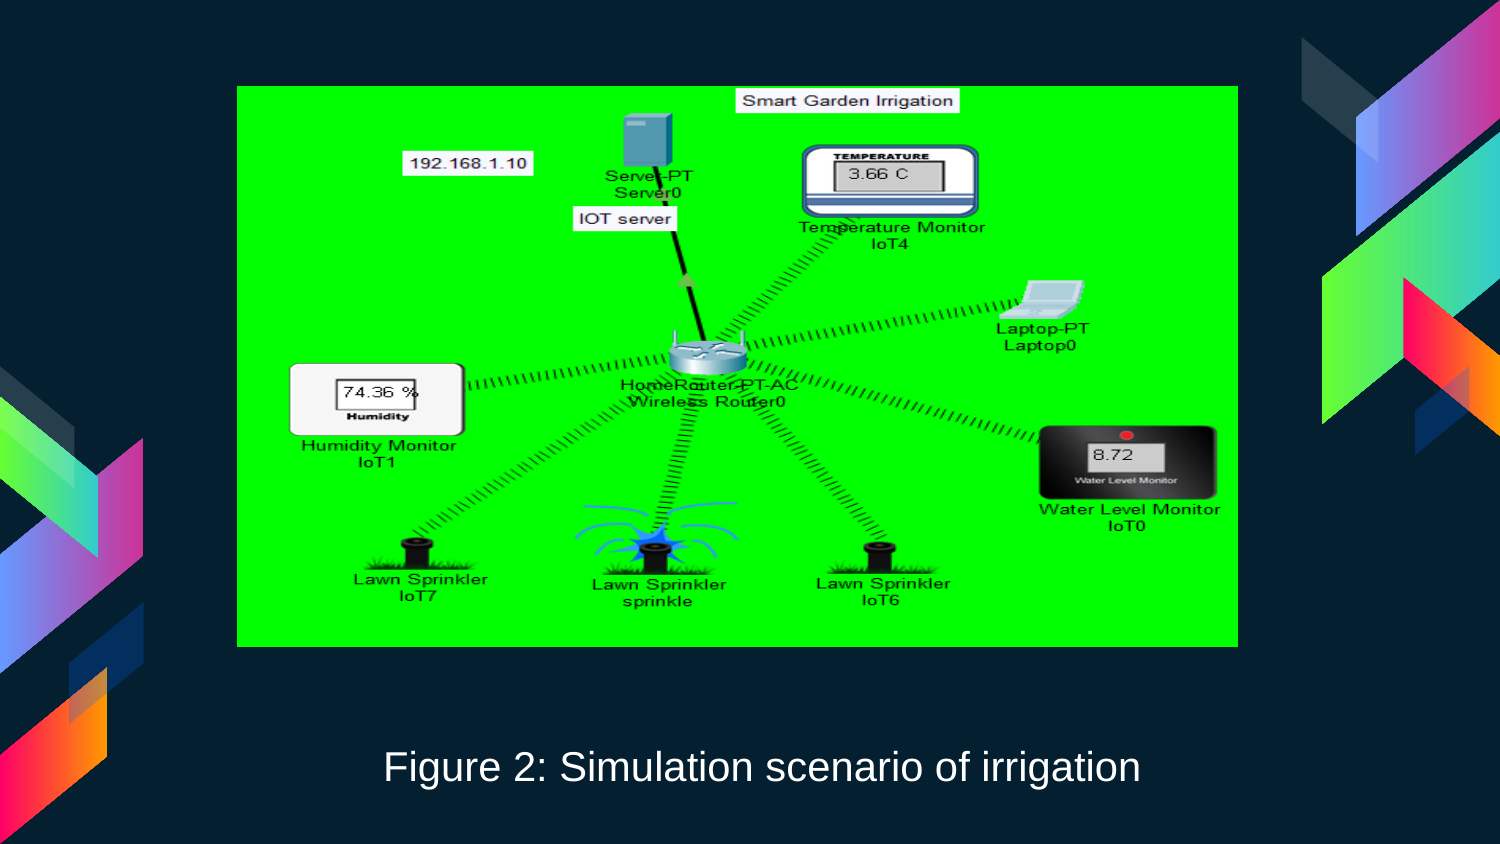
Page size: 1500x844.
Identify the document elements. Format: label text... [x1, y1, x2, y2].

picture [237, 85, 1238, 648]
text_box Figure 2: Simulation scenario of irrigation [149, 732, 1363, 798]
